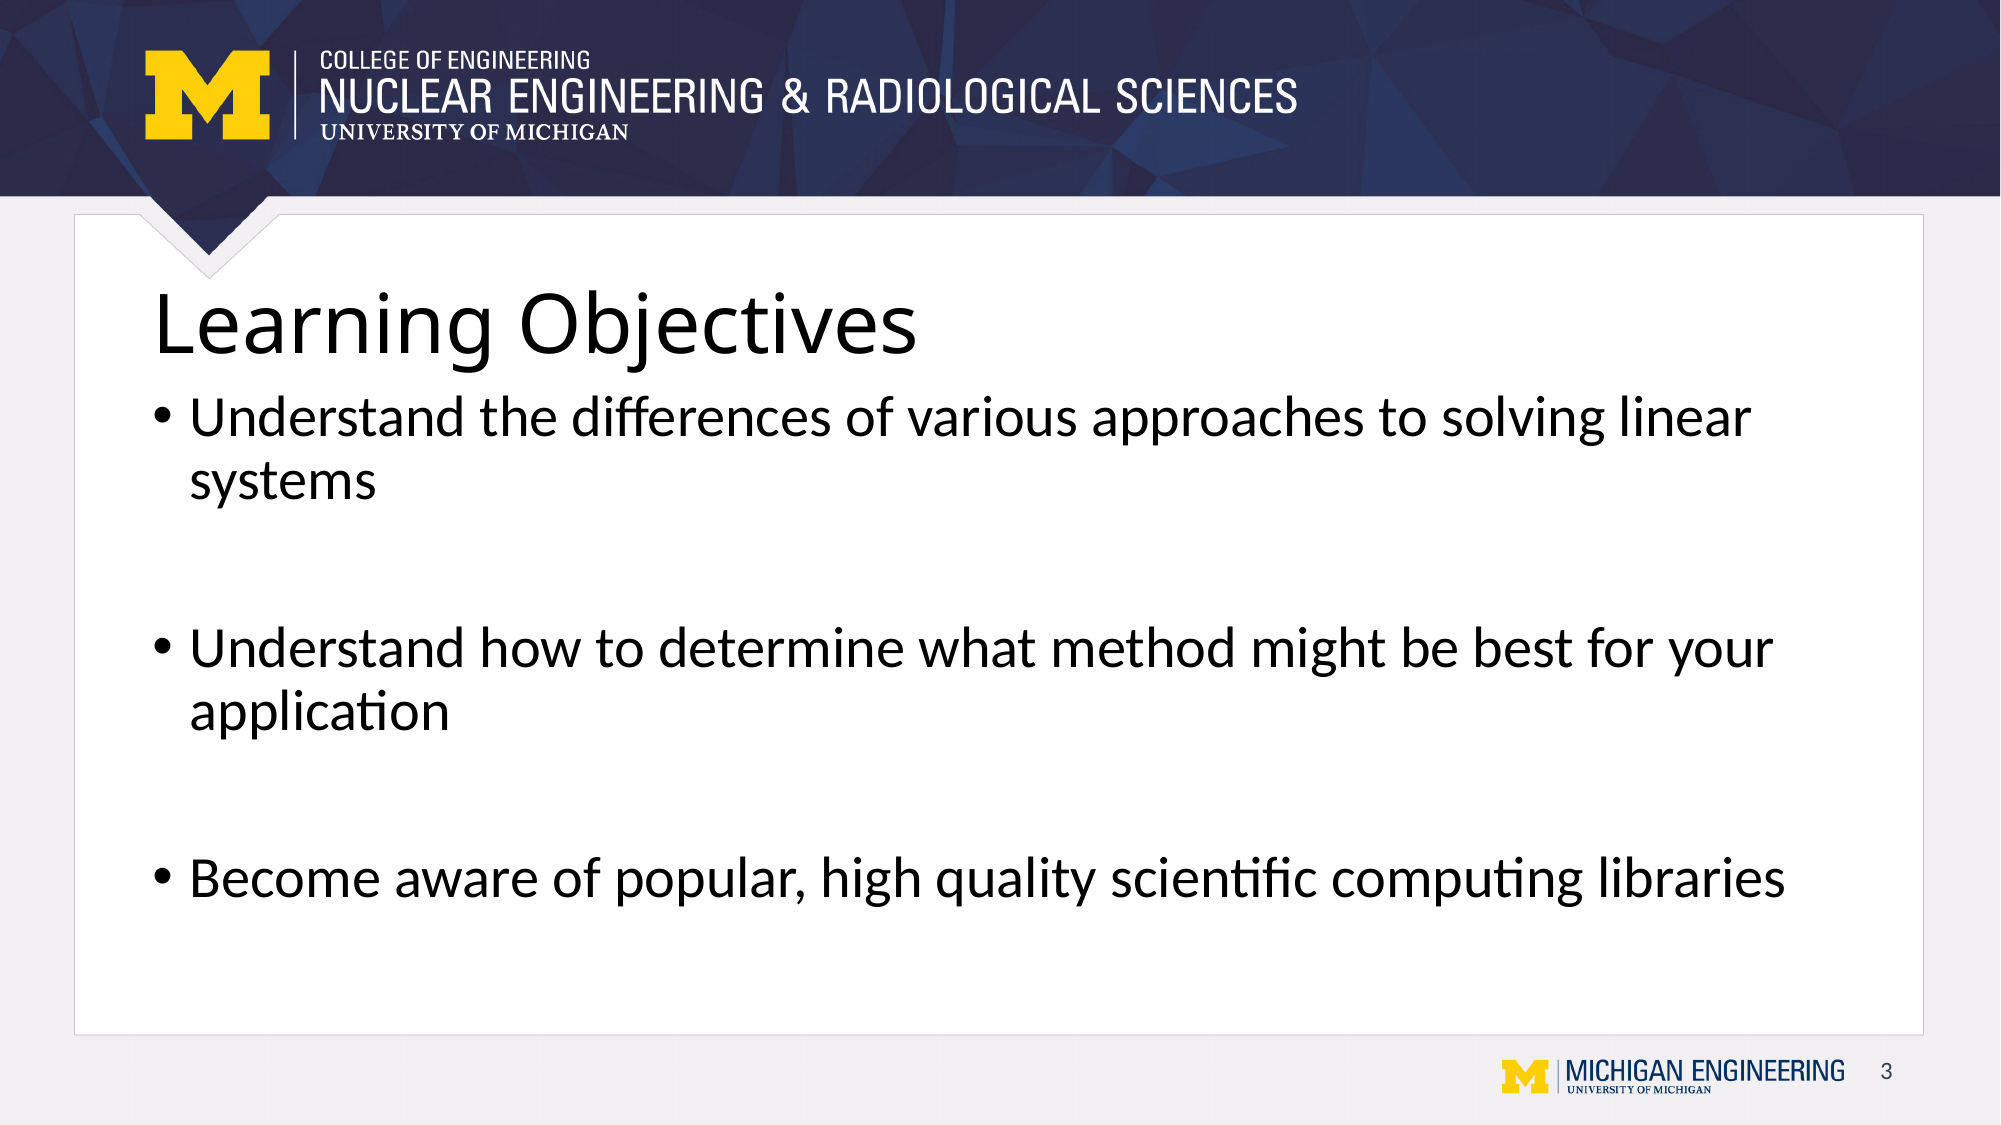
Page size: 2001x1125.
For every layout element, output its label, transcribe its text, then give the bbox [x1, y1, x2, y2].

picture [0, 0, 2001, 1125]
title Learning Objectives [137, 273, 1863, 378]
list Understand the differences of various approaches to solving linear systems Understand how to determine what method might be best for your application Become aware of popular, high quality scientific computing libraries [137, 378, 1863, 1034]
